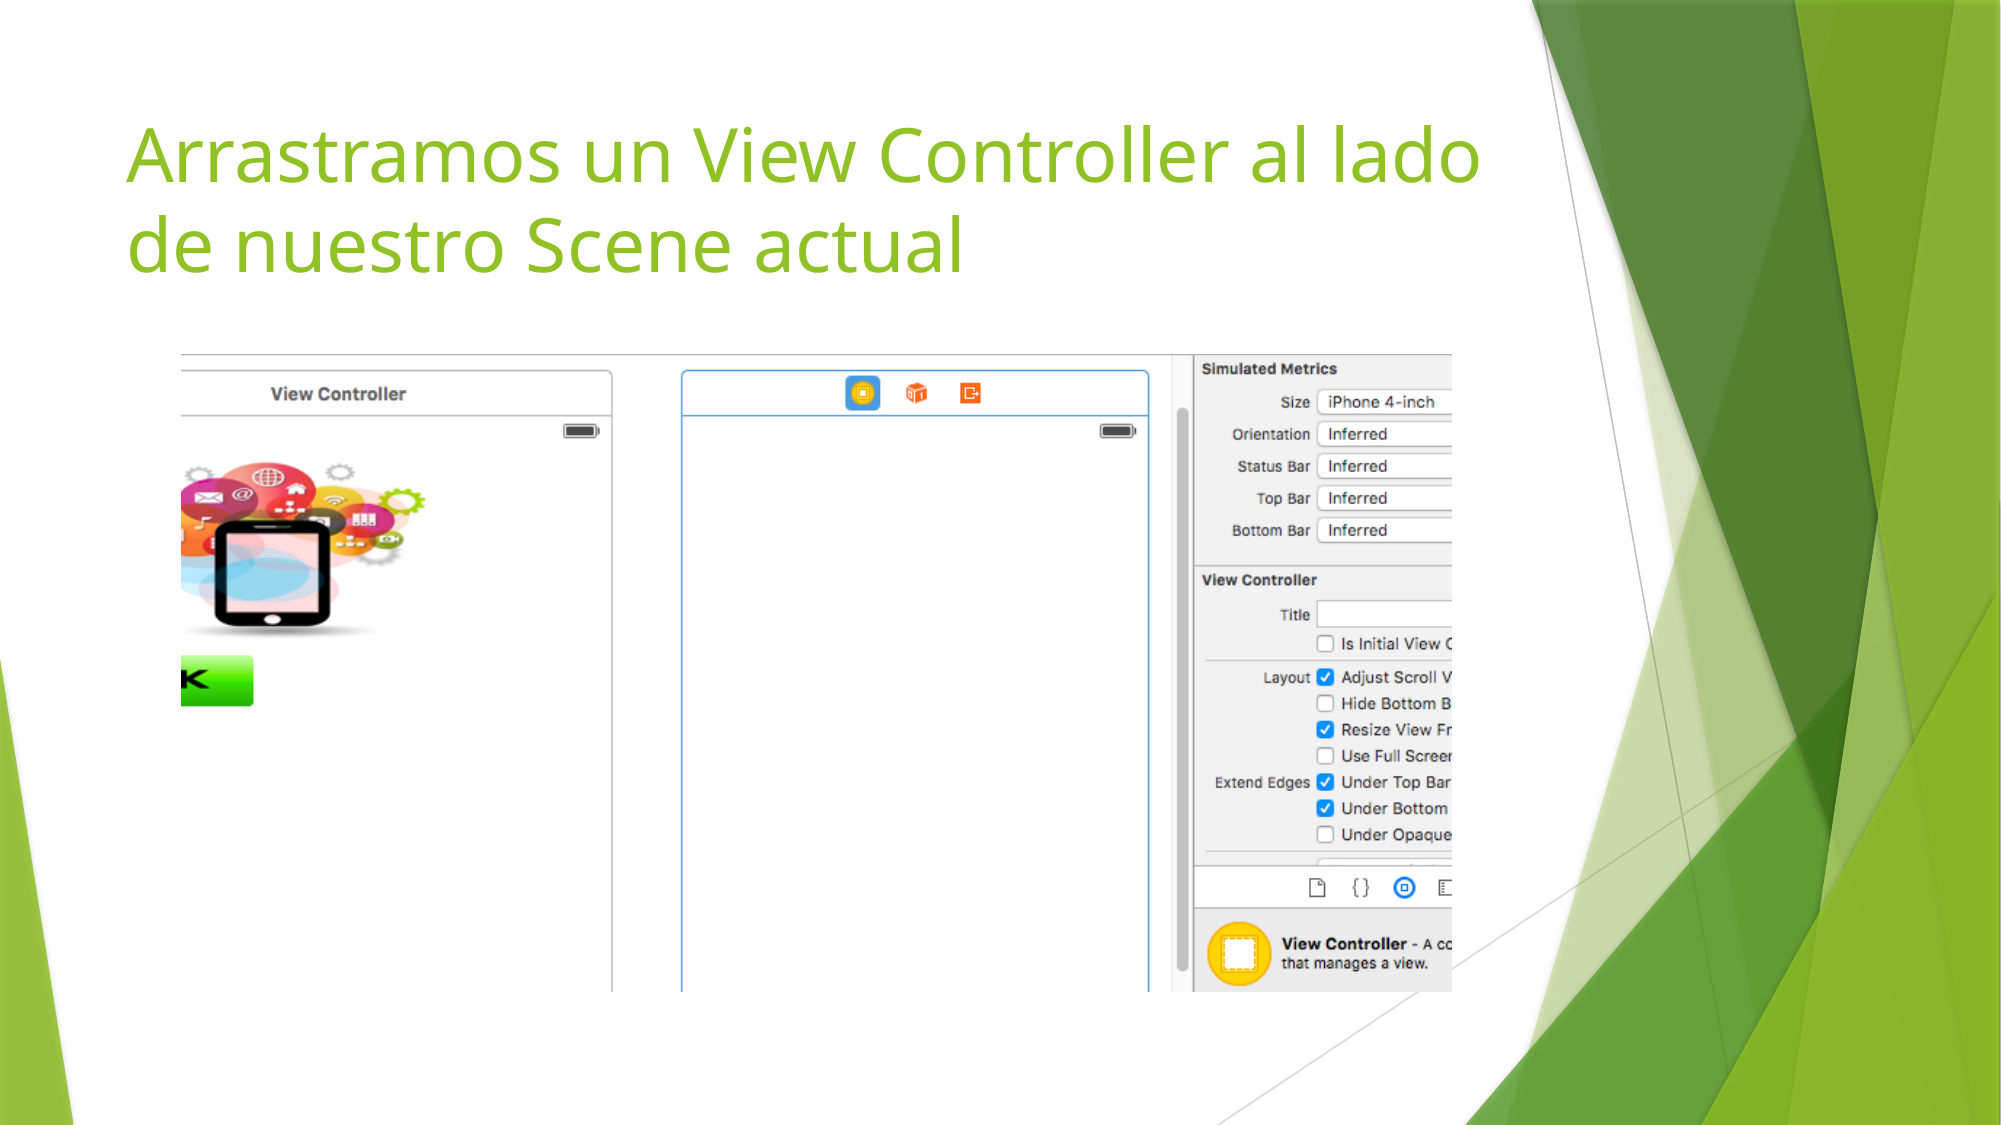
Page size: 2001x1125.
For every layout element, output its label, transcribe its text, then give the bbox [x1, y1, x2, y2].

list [180, 353, 1452, 992]
title Arrastramos un View Controller al lado de nuestro Scene actual [111, 99, 1522, 317]
